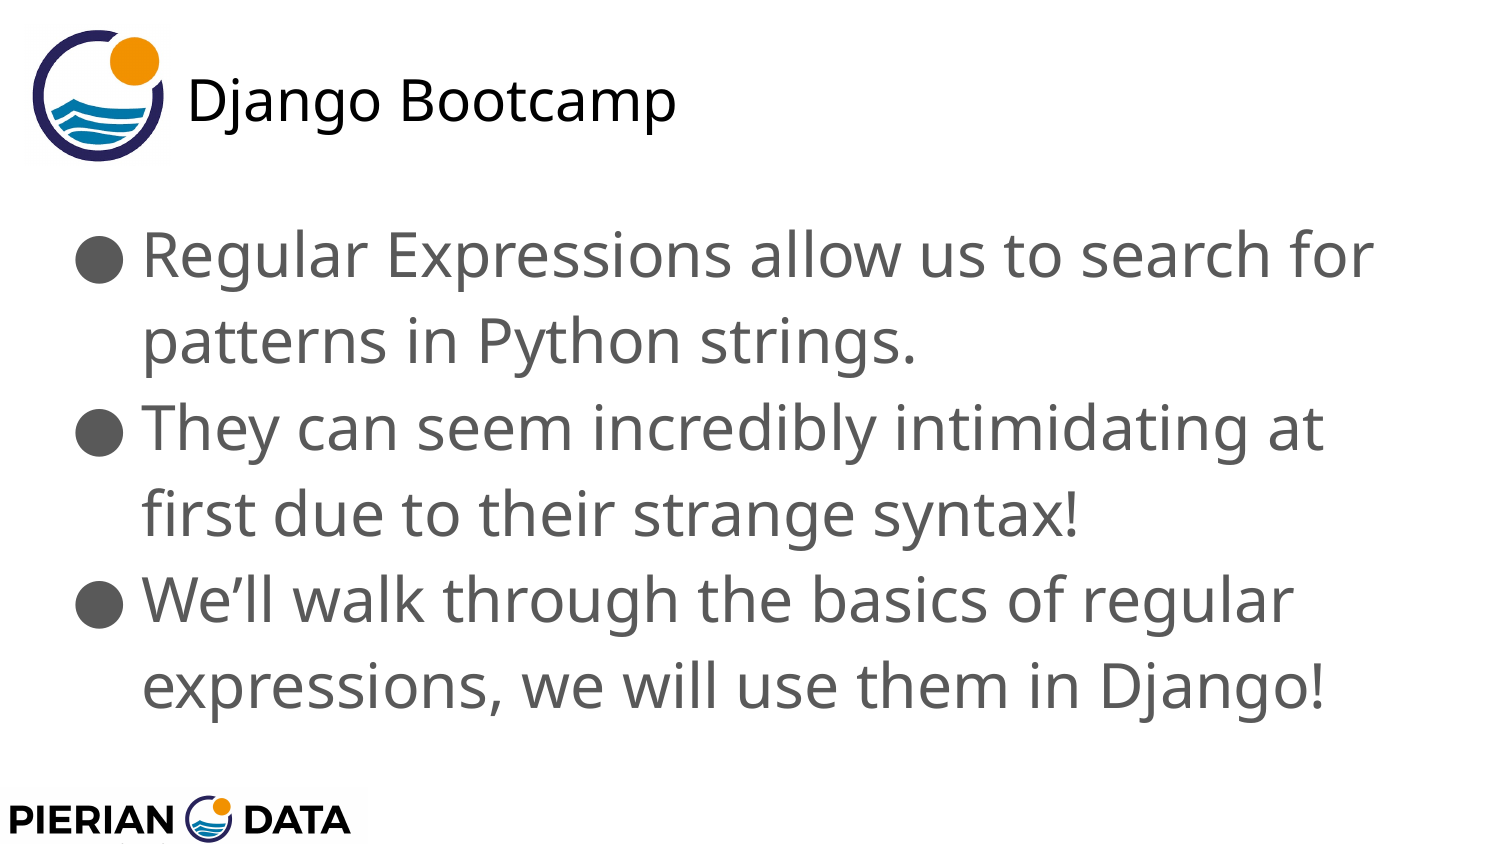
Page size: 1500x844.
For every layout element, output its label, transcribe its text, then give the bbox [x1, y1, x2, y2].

list Regular Expressions allow us to search for patterns in Python strings. They can seem incredibly intimidating at first due to their strange syntax! We’ll walk through the basics of regular expressions, we will use them in Django! [51, 189, 1449, 750]
title Django Bootcamp [176, 48, 1449, 143]
picture [0, 787, 368, 844]
picture [24, 24, 172, 167]
